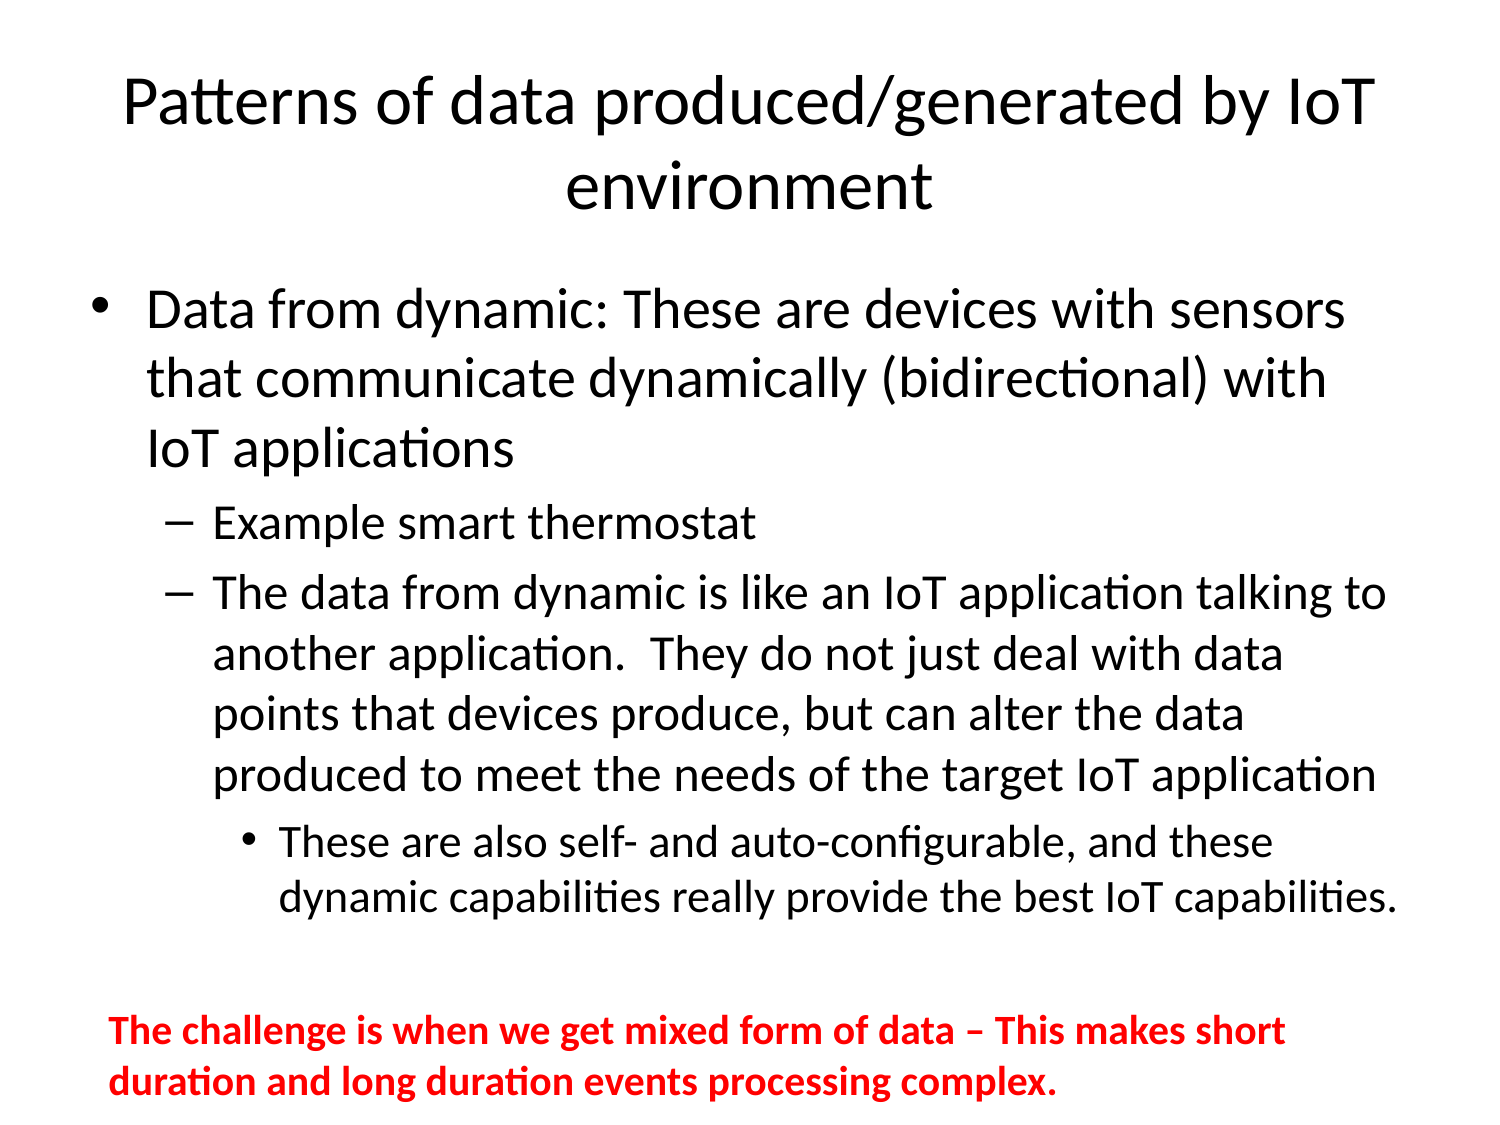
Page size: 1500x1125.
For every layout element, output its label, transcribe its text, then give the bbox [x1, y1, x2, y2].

text_box The challenge is when we get mixed form of data – This makes short duration and long duration events processing complex. [93, 996, 1383, 1111]
title Patterns of data produced/generated by IoT environment [75, 45, 1425, 233]
list Data from dynamic: These are devices with sensors that communicate dynamically (bidirectional) with IoT applications Example smart thermostat The data from dynamic is like an IoT application talking to another application. They do not just deal with data points that devices produce, but can alter the data produced to meet the needs of the target IoT application These are also self- and auto-configurable, and these dynamic capabilities really provide the best IoT capabilities. [75, 262, 1425, 1005]
